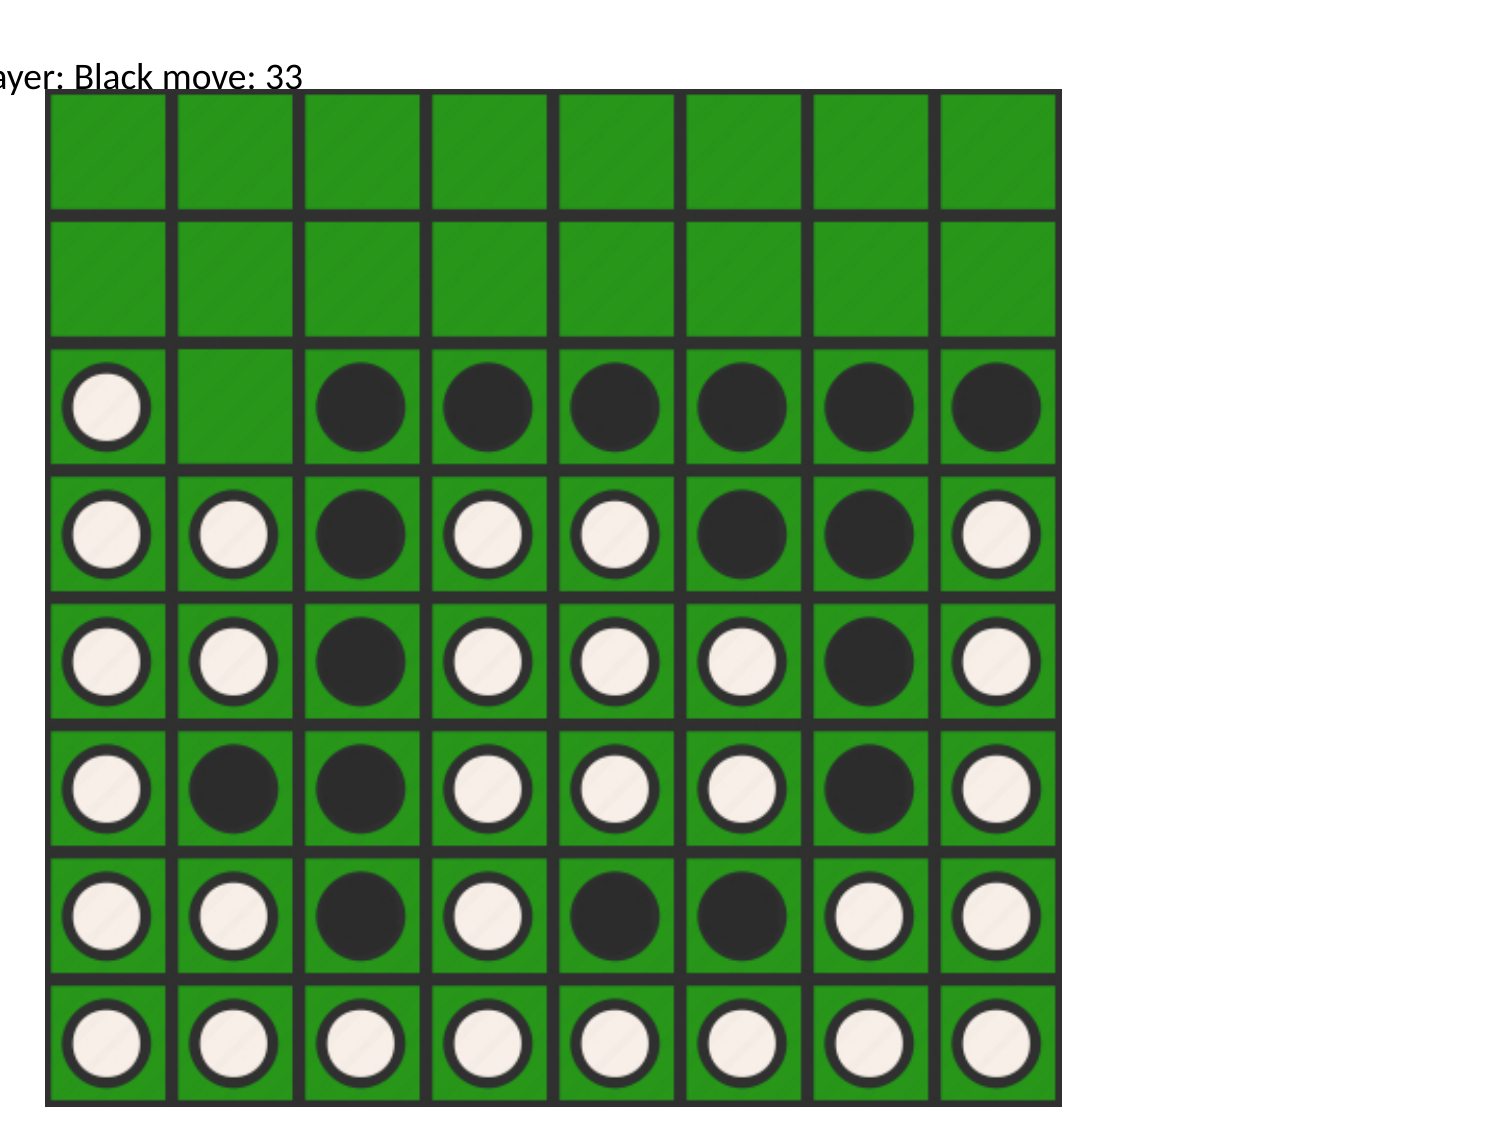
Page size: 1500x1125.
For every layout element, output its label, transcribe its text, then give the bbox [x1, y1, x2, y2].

text_box turn: 43 player: Black move: 33 [0, 44, 319, 105]
picture [44, 89, 1062, 1107]
